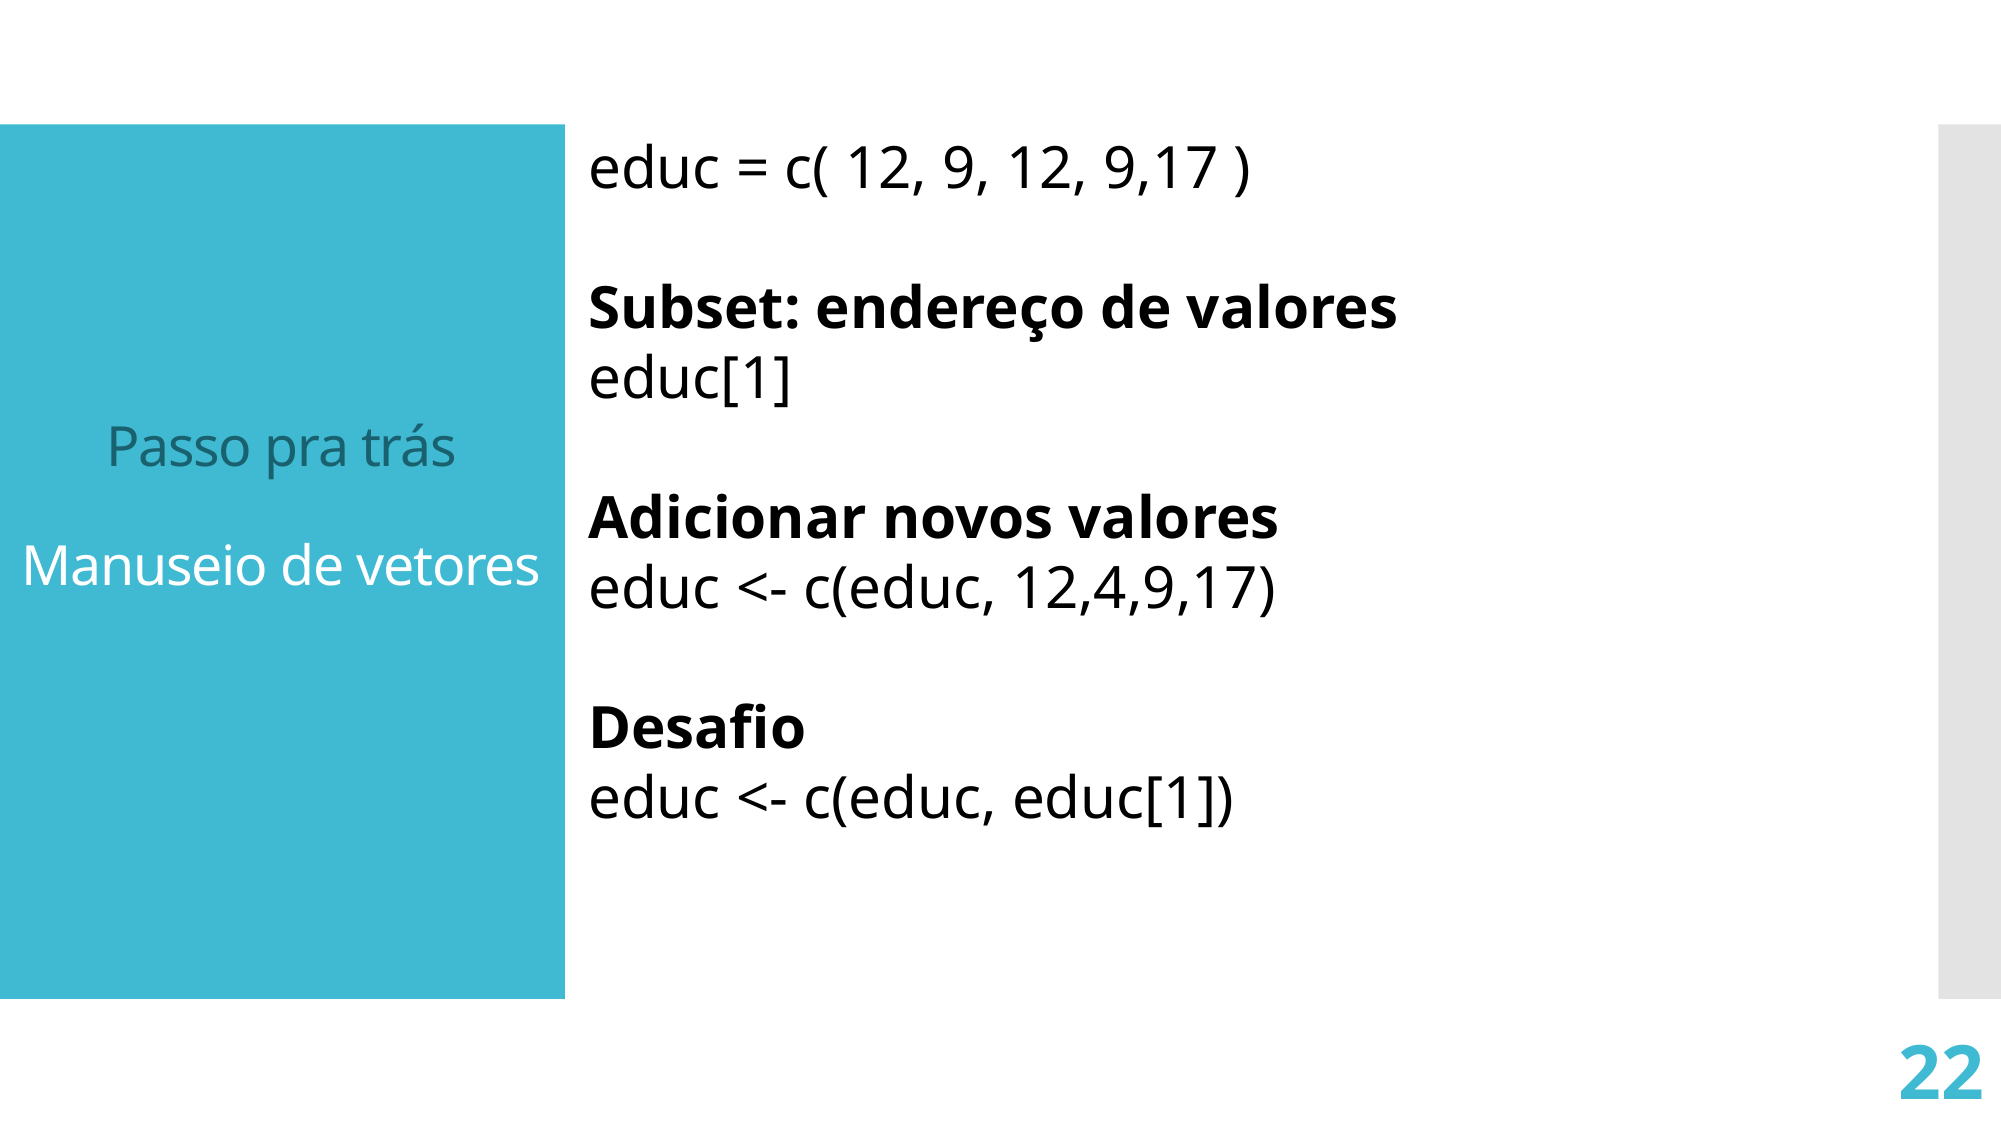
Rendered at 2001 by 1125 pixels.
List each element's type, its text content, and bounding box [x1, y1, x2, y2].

text_box educ = c( 12, 9, 12, 9,17 ) Subset: endereço de valores educ[1] Adicionar novos valores educ <- c(educ, 12,4,9,17) Desafio educ <- c(educ, educ[1]) [573, 122, 1413, 908]
text_box Passo pra trás Manuseio de vetores [0, 389, 564, 627]
slide_number 22 [1748, 1045, 2000, 1106]
